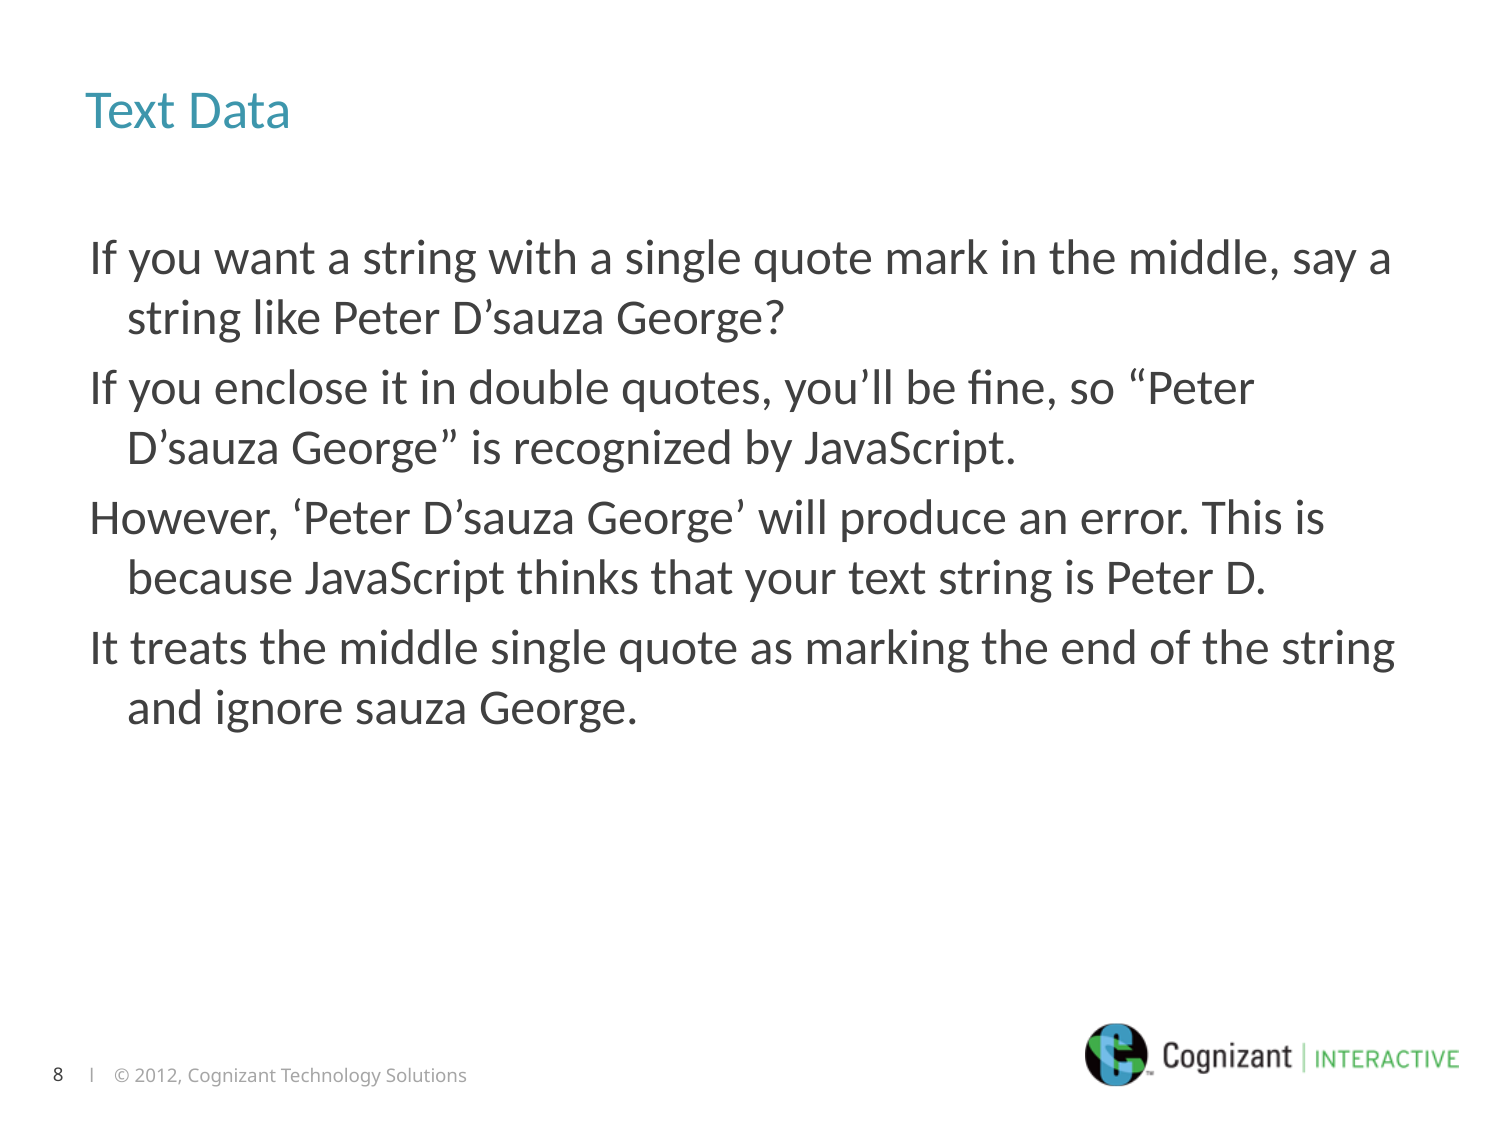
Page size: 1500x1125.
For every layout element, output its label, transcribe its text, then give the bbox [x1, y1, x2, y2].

title Text Data [70, 66, 972, 149]
picture [1085, 1022, 1459, 1088]
list If you want a string with a single quote mark in the middle, say a string like Peter D’sauza George? If you enclose it in double quotes, you’ll be fine, so “Peter D’sauza George” is recognized by JavaScript. However, ‘Peter D’sauza George’ will produce an error. This is because JavaScript thinks that your text string is Peter D. It treats the middle single quote as marking the end of the string and ignore sauza George. [74, 216, 1427, 1001]
